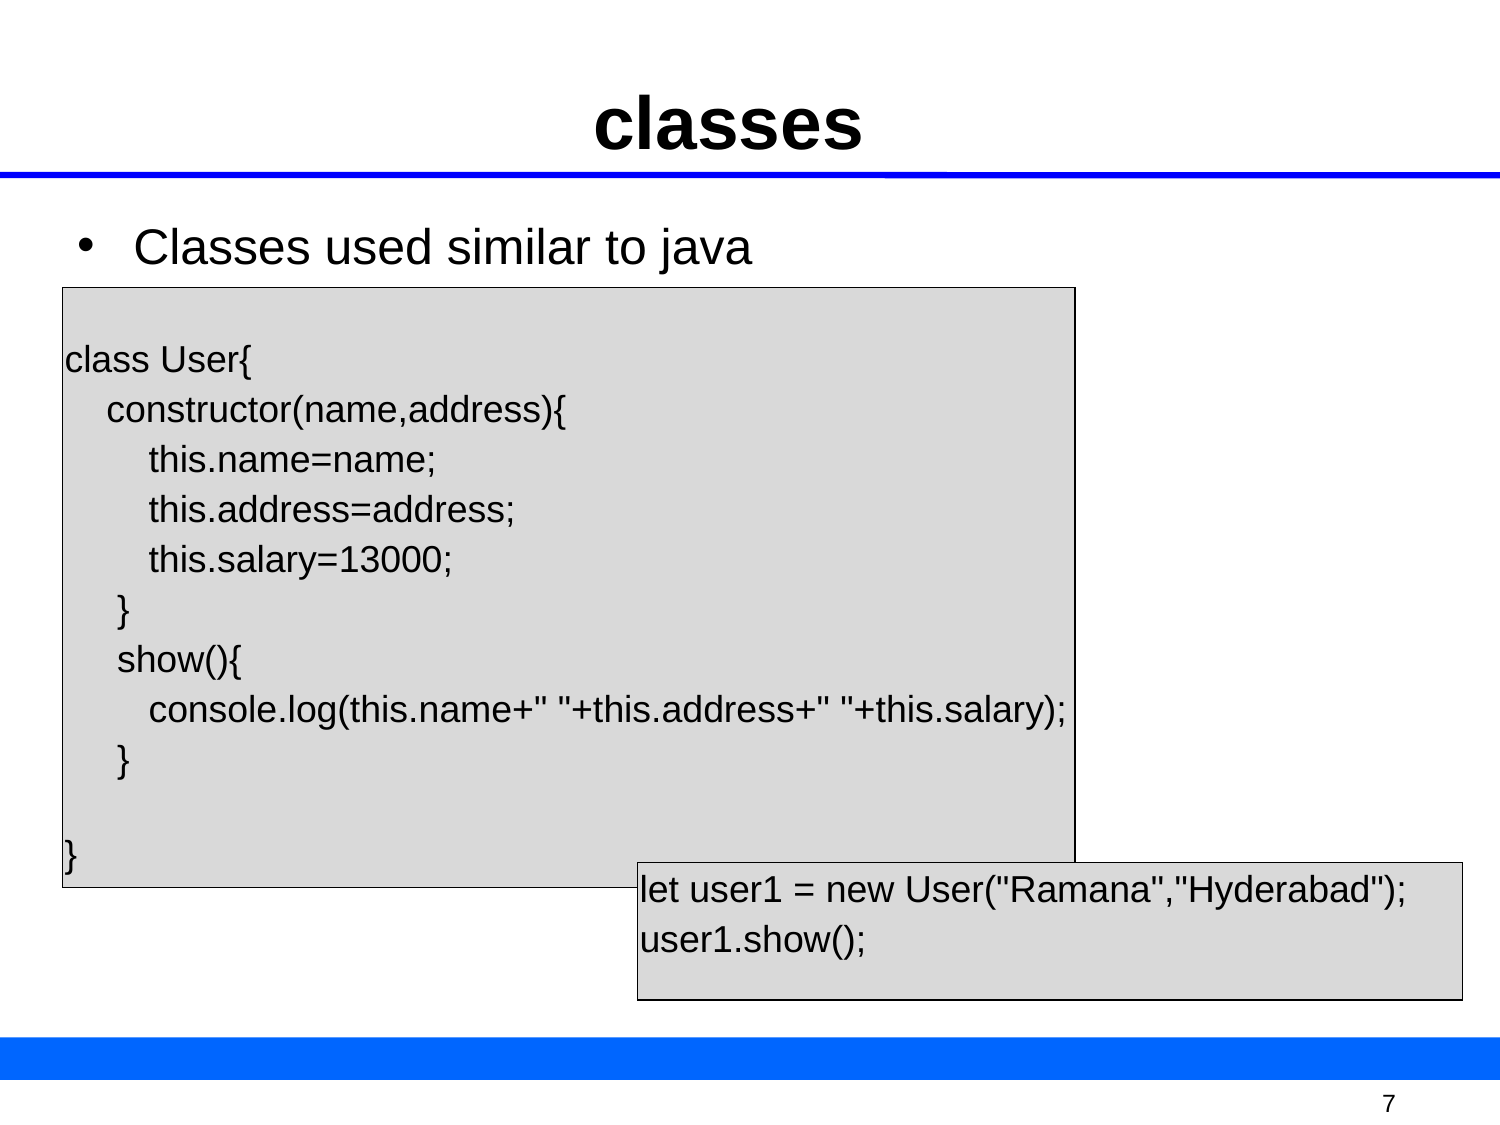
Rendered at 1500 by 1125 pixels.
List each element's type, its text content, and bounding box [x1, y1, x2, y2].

text_box let user1 = new User("Ramana","Hyderabad"); user1.show(); [637, 862, 1463, 1000]
text_box class User{ constructor(name,address){ this.name=name; this.address=address; this.salary=13000; } show(){ console.log(this.name+" "+this.address+" "+this.salary); } } [62, 287, 1075, 888]
title classes [99, 71, 1400, 212]
list Classes used similar to java [74, 212, 1401, 501]
